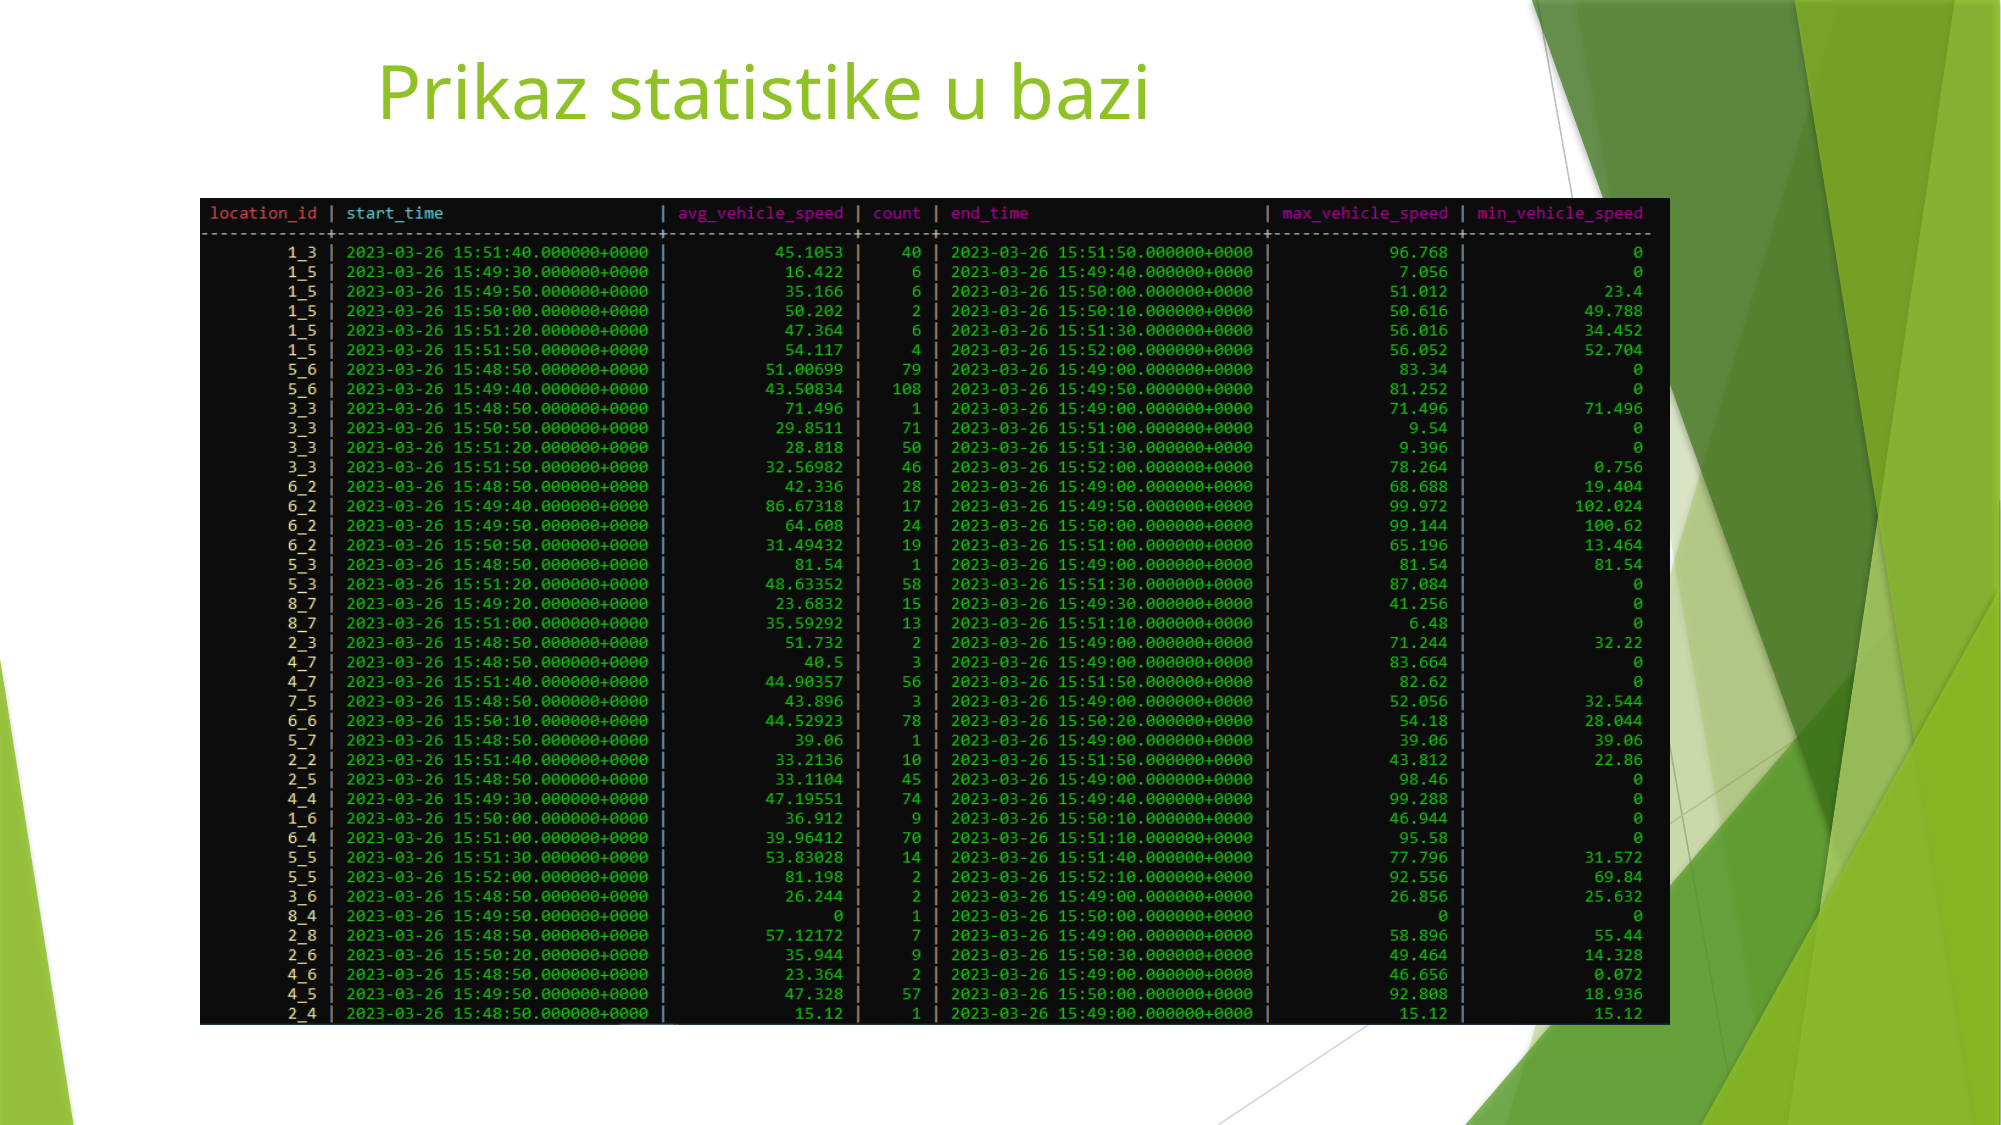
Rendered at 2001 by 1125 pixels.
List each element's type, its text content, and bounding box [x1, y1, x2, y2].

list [199, 198, 1671, 1026]
title Prikaz statistike u bazi [361, 36, 1772, 254]
